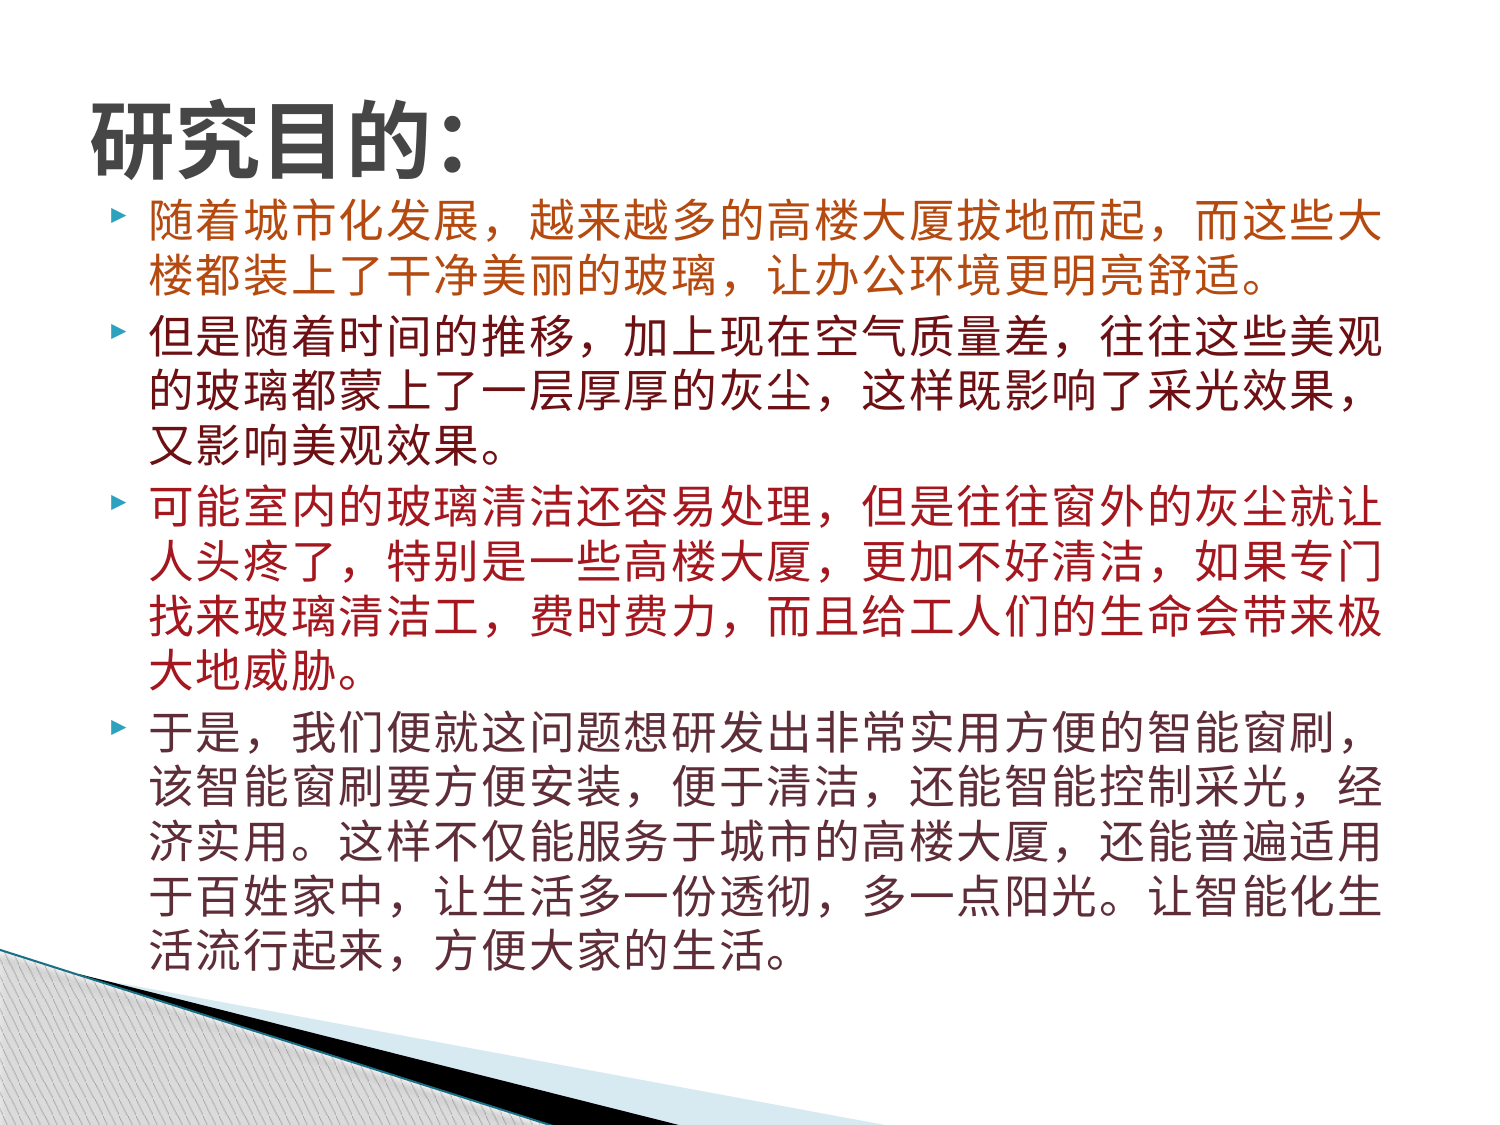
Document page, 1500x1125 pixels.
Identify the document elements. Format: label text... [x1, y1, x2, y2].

title 研究目的： [75, 45, 1425, 233]
list 随着城市化发展，越来越多的高楼大厦拔地而起，而这些大楼都装上了干净美丽的玻璃，让办公环境更明亮舒适。 但是随着时间的推移，加上现在空气质量差，往往这些美观的玻璃都蒙上了一层厚厚的灰尘，这样既影响了采光效果，又影响美观效果。 可能室内的玻璃清洁还容易处理，但是往往窗外的灰尘就让人头疼了，特别是一些高楼大厦，更加不好清洁，如果专门找来玻璃清洁工，费时费力，而且给工人们的生命会带来极大地威胁。 于是，我们便就这问题想研发出非常实用方便的智能窗刷，该智能窗刷要方便安装，便于清洁，还能智能控制采光，经济实用。这样不仅能服务于城市的高楼大厦，还能普遍适用于百姓家中，让生活多一份透彻，多一点阳光。让智能化生活流行起来，方便大家的生活。 [76, 233, 1425, 986]
